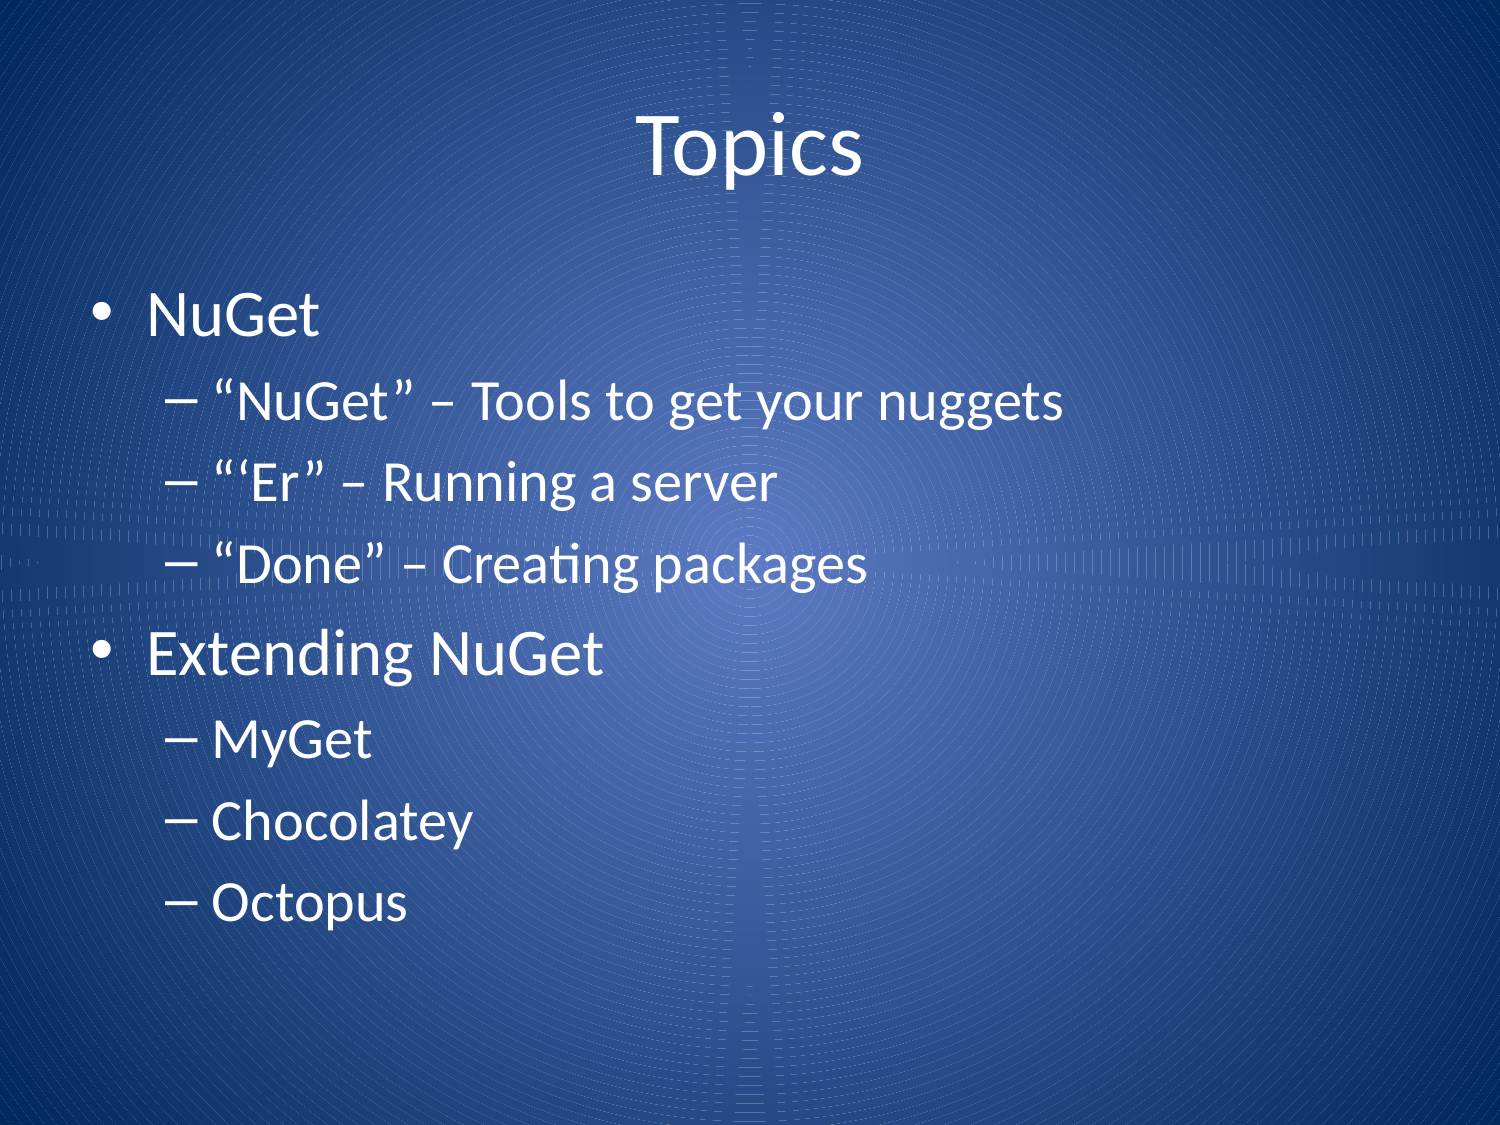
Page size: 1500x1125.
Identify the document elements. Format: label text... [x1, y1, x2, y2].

list NuGet “NuGet” – Tools to get your nuggets “‘Er” – Running a server “Done” – Creating packages Extending NuGet MyGet Chocolatey Octopus [75, 262, 1425, 1005]
title Topics [75, 45, 1425, 233]
